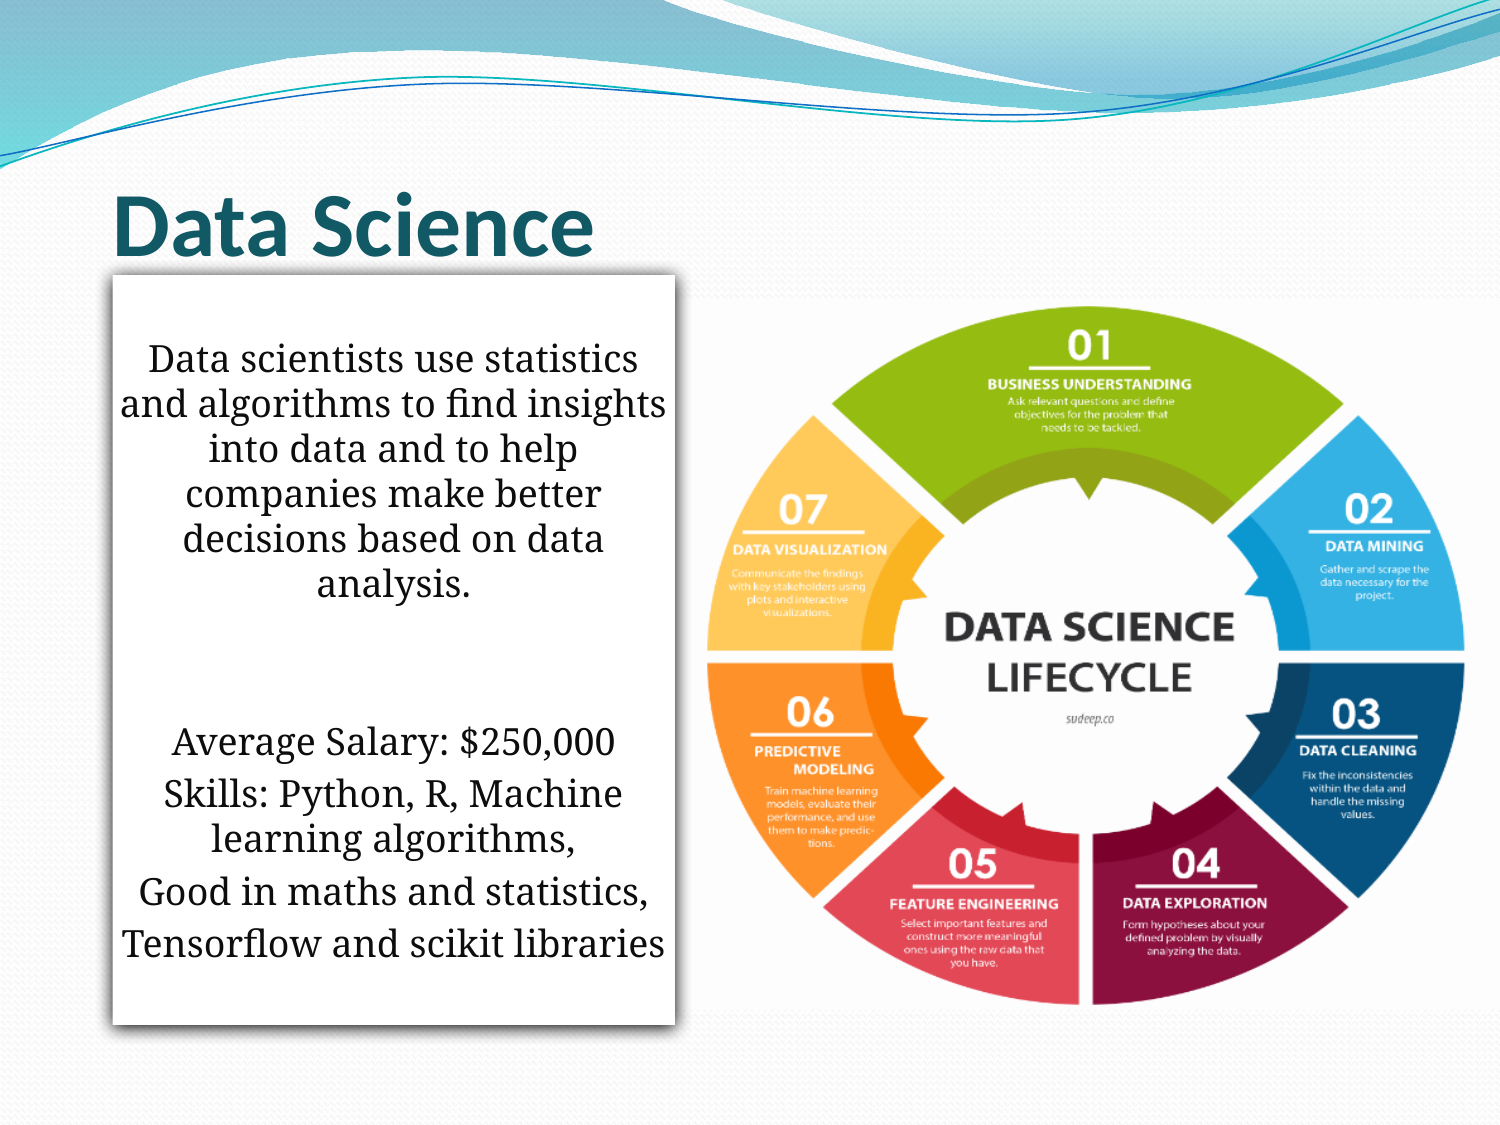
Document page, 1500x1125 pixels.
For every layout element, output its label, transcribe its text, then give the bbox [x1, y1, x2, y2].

title Data Science [112, 84, 638, 262]
list Data scientists use statistics and algorithms to find insights into data and to help companies make better decisions based on data analysis. Average Salary: $250,000 Skills: Python, R, Machine learning algorithms, Good in maths and statistics, Tensorflow and scikit libraries [110, 273, 677, 1027]
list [662, 299, 1500, 1010]
